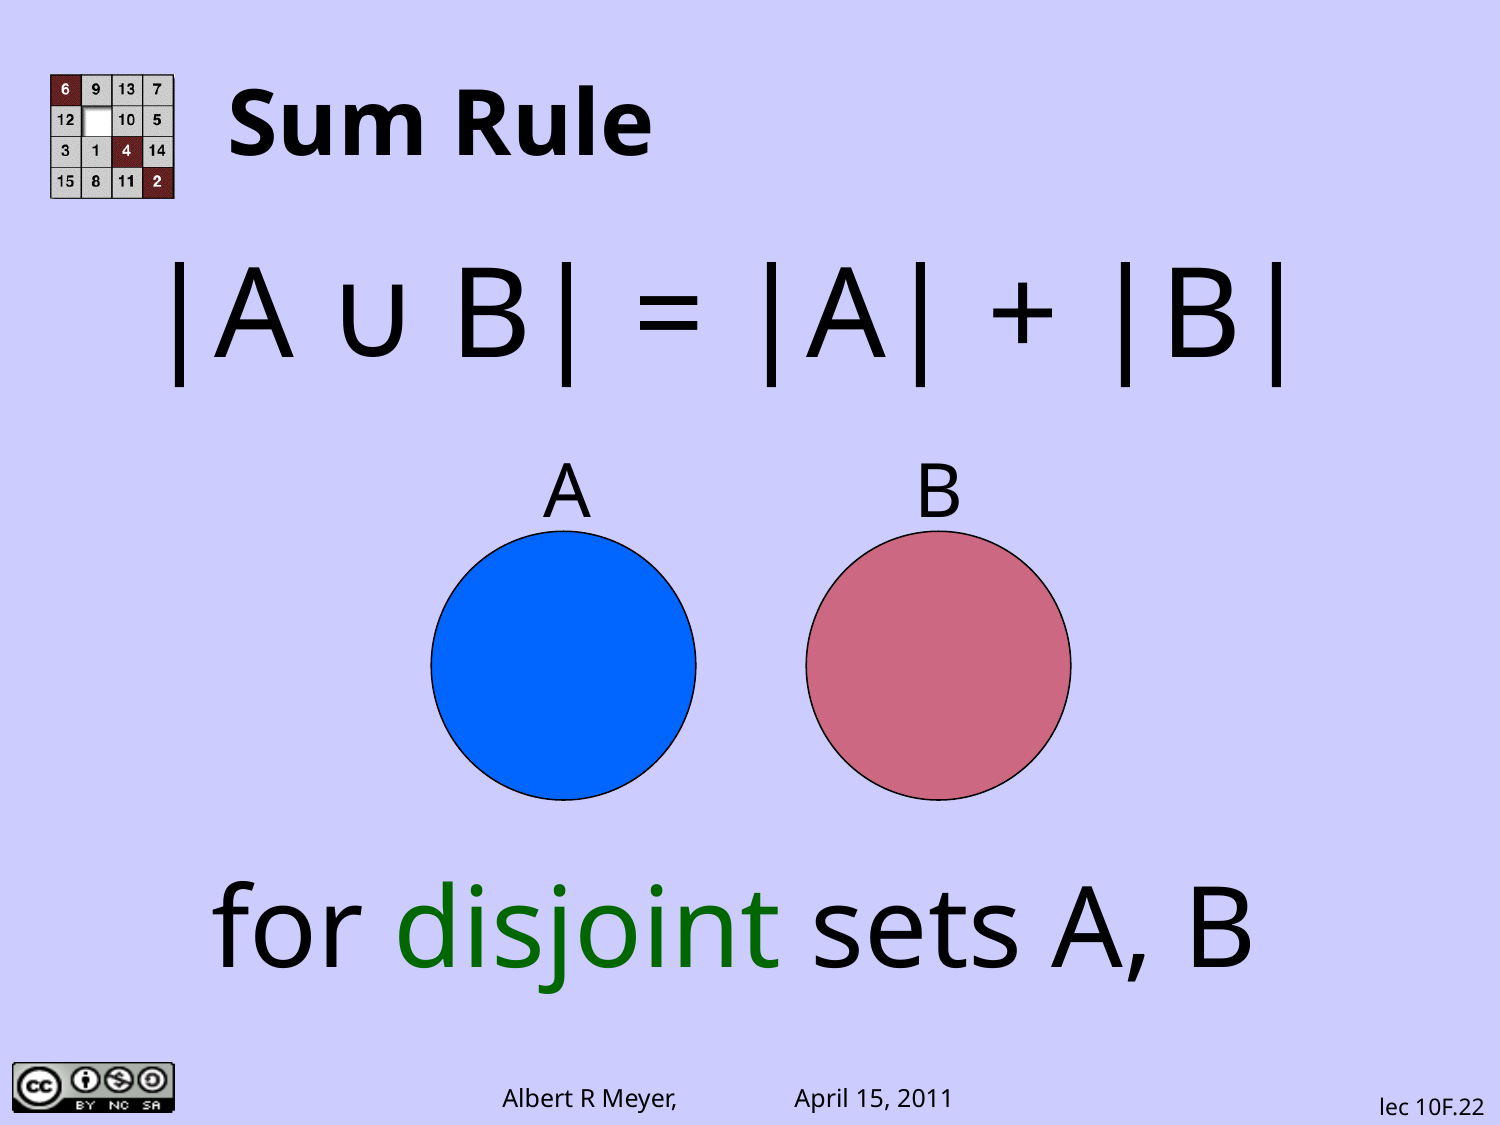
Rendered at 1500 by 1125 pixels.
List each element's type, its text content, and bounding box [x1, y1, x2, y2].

picture [12, 1062, 175, 1113]
picture [50, 74, 175, 199]
list |A ∪ B| = |A| + |B| [87, 224, 1338, 413]
text_box B [900, 435, 979, 541]
text_box [806, 537, 1071, 801]
slide_number lec 10F.22 [1062, 1084, 1500, 1125]
text_box A [529, 435, 607, 541]
text_box for disjoint sets A, B [196, 848, 1302, 998]
title Sum Rule [212, 24, 1301, 213]
text_box [431, 535, 696, 801]
